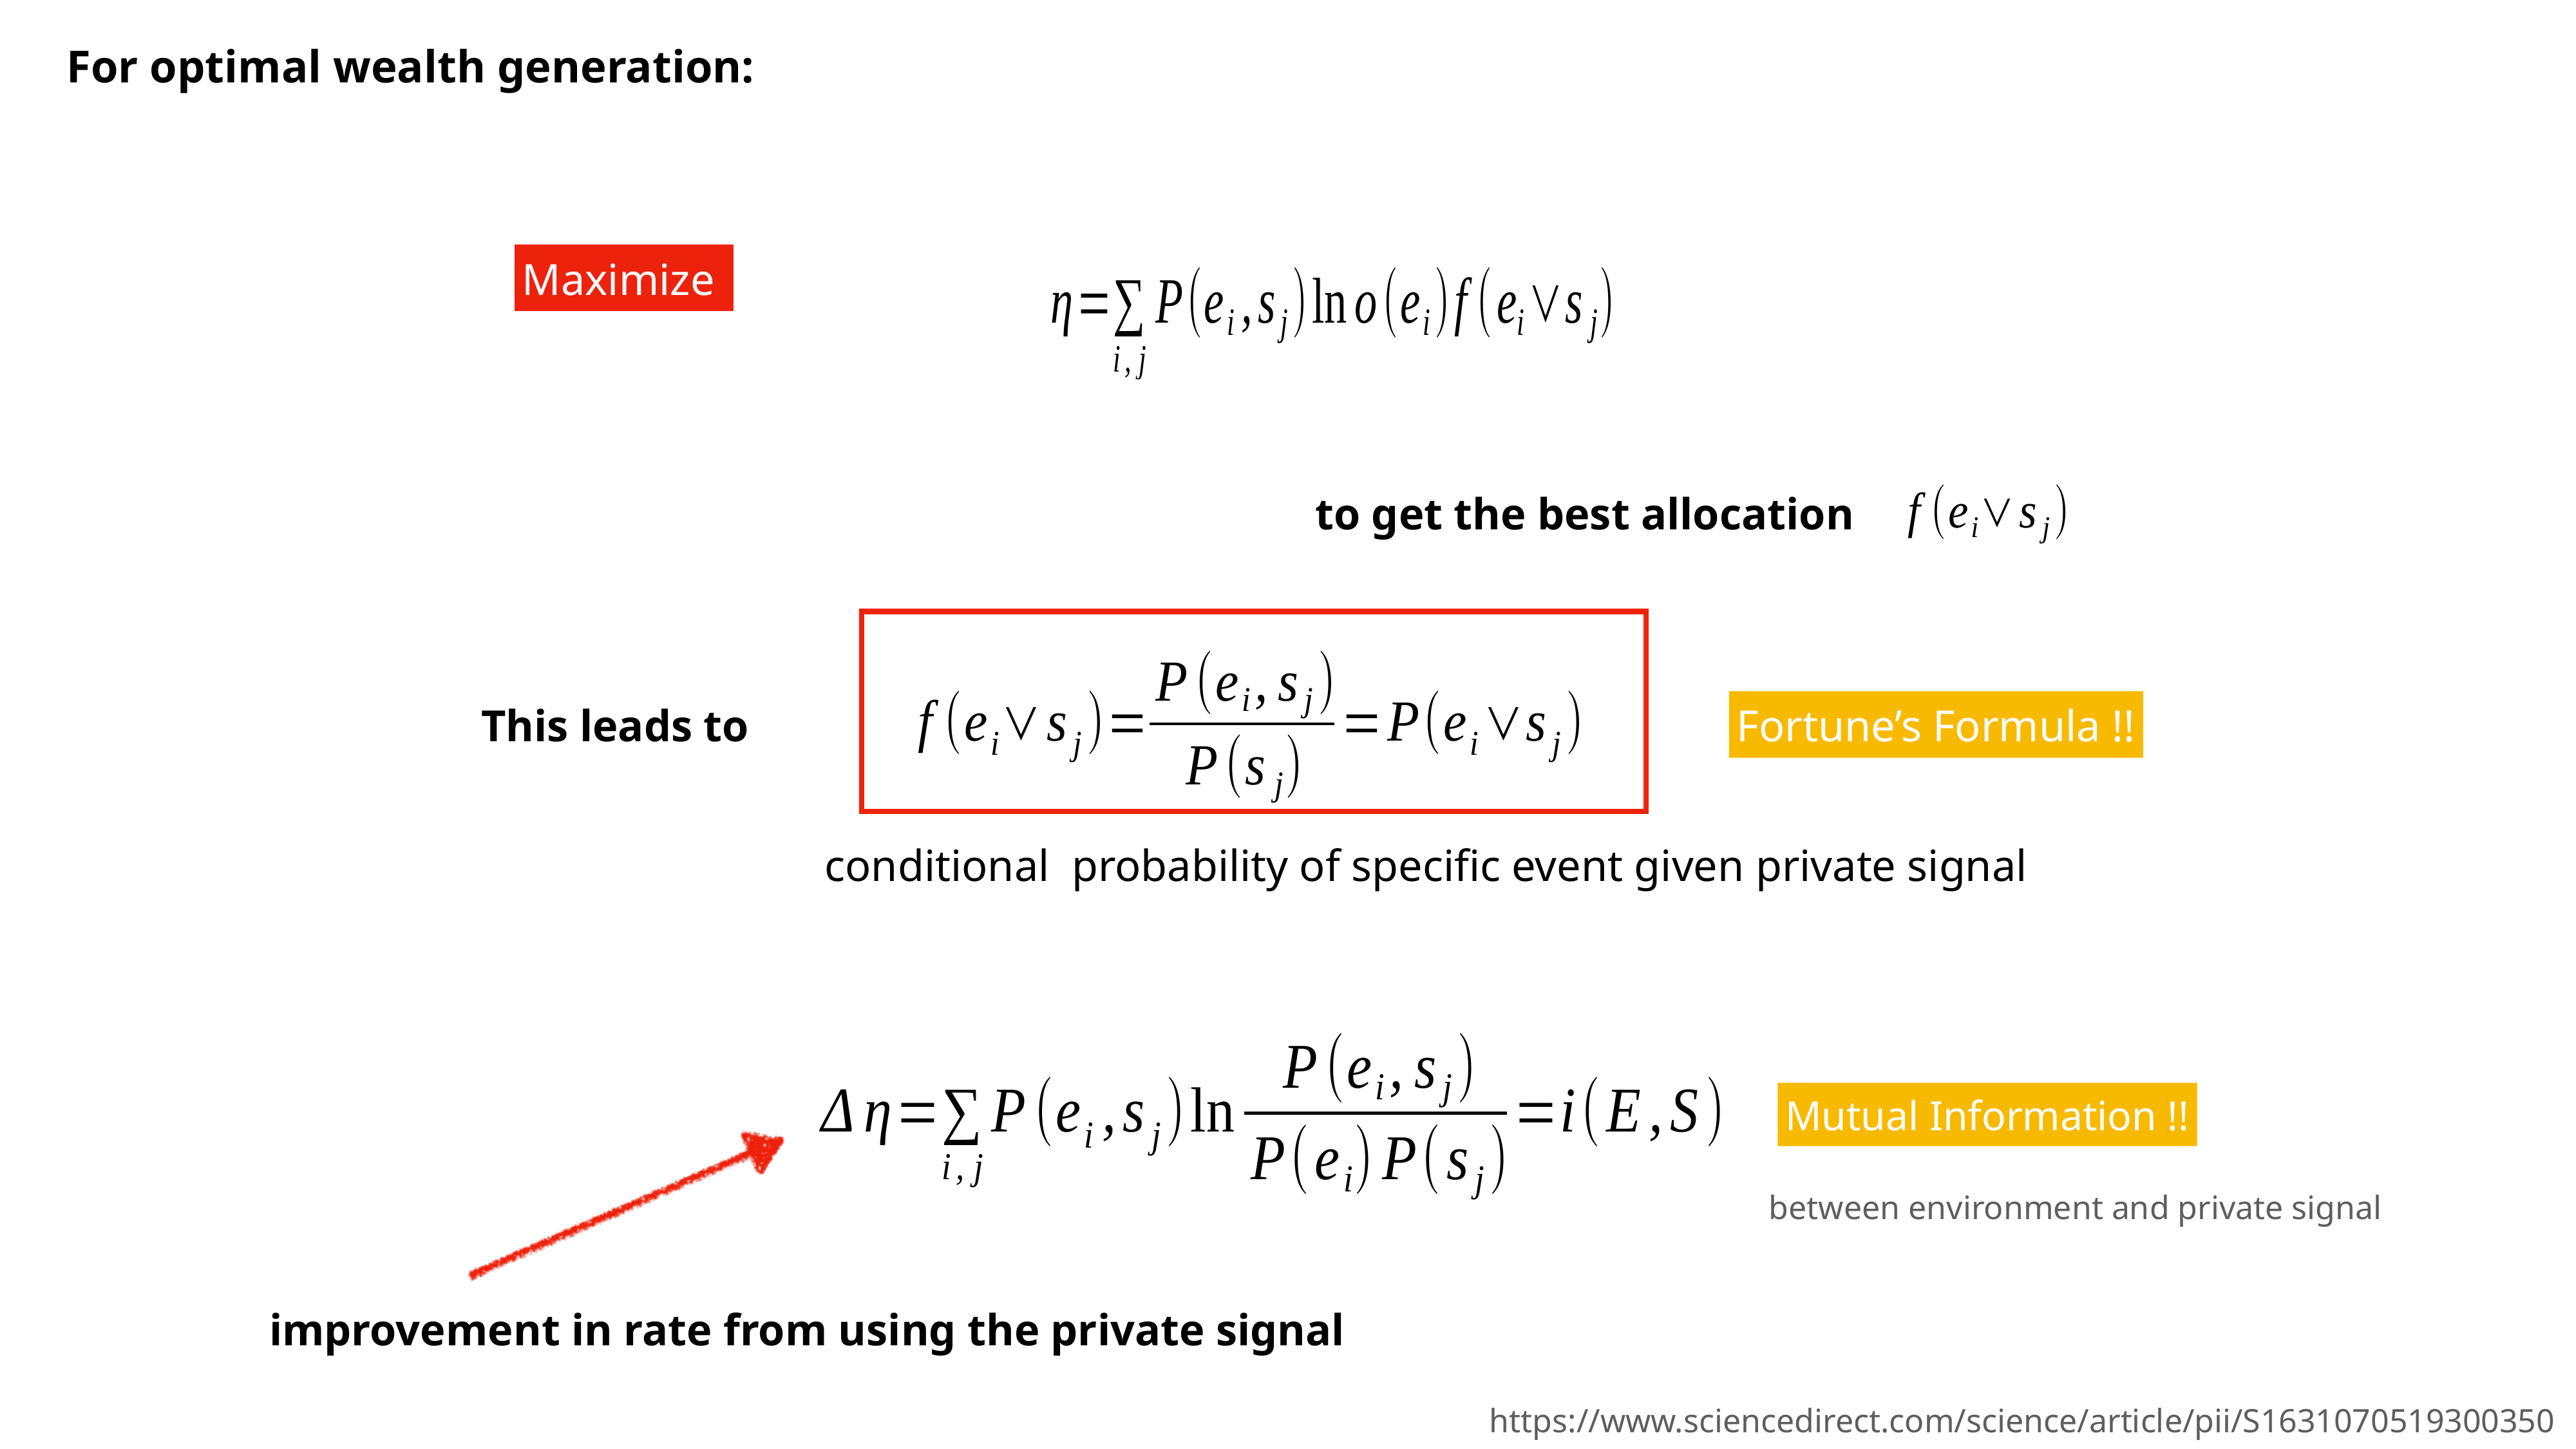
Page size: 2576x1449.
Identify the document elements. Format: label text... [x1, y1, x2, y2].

text_box Mutual Information !! [1777, 1083, 2197, 1146]
text_box Fortune’s Formula !! [1728, 691, 2143, 758]
text_box [861, 611, 1646, 811]
text_box For optimal wealth generation: [61, 33, 761, 97]
text_box conditional probability of specific event given private signal [817, 830, 2037, 897]
text_box This leads to [473, 691, 779, 758]
text_box [817, 1028, 1725, 1201]
text_box Maximize [515, 244, 734, 311]
text_box to get the best allocation [1307, 479, 1862, 546]
text_box https://www.sciencedirect.com/science/article/pii/S1631070519300350 [1484, 1395, 2561, 1444]
text_box between environment and private signal [1763, 1181, 2388, 1231]
picture [448, 1115, 805, 1301]
text_box [1050, 262, 1616, 379]
text_box [1905, 480, 2070, 545]
text_box improvement in rate from using the private signal [261, 1294, 1354, 1362]
